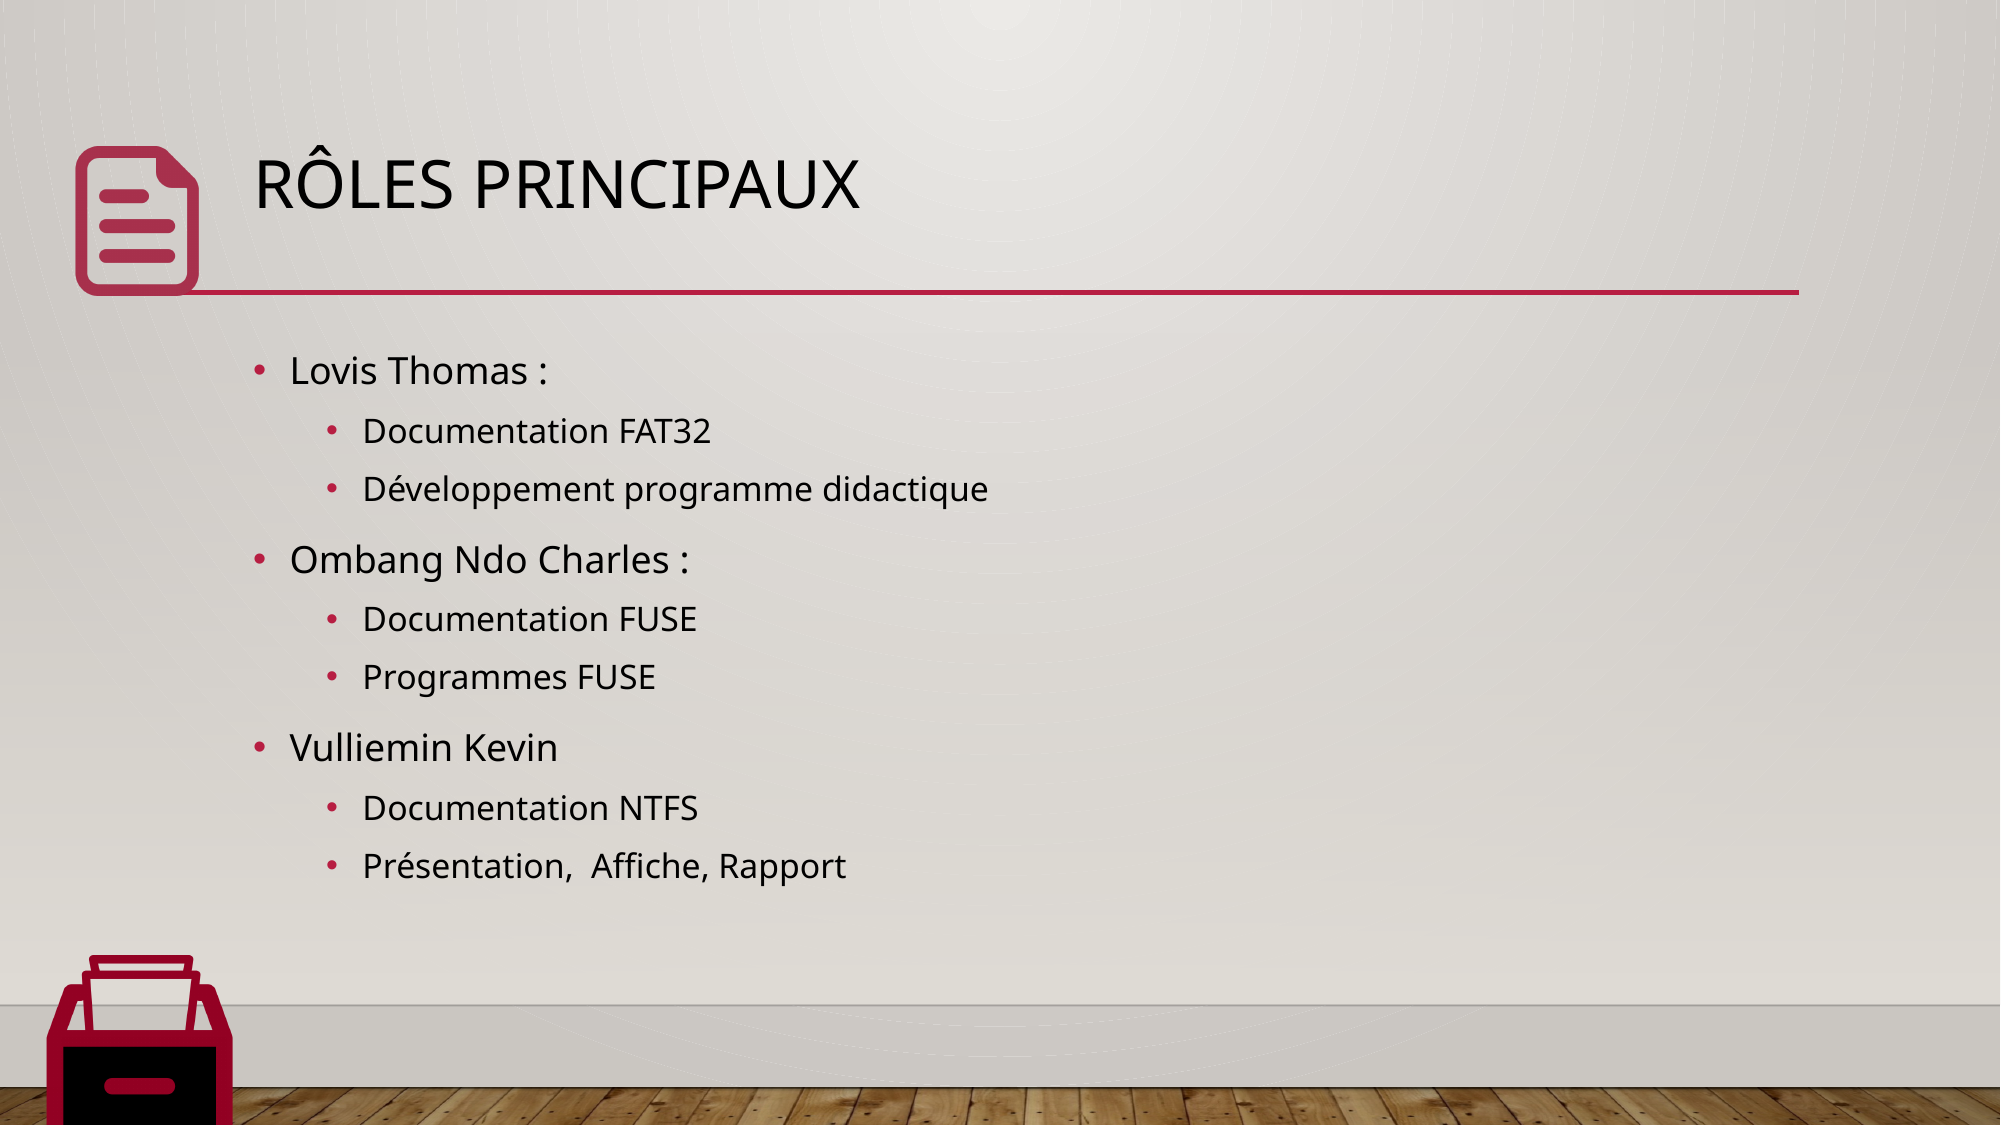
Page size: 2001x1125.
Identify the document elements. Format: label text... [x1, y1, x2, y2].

picture [233, 1087, 2000, 1125]
picture [0, 1087, 46, 1125]
list Lovis Thomas : Documentation FAT32 Développement programme didactique Ombang Ndo Charles : Documentation FUSE Programmes FUSE Vulliemin Kevin Documentation NTFS Présentation, Affiche, Rapport [238, 330, 1814, 897]
title Rôles principaux [238, 143, 1814, 293]
